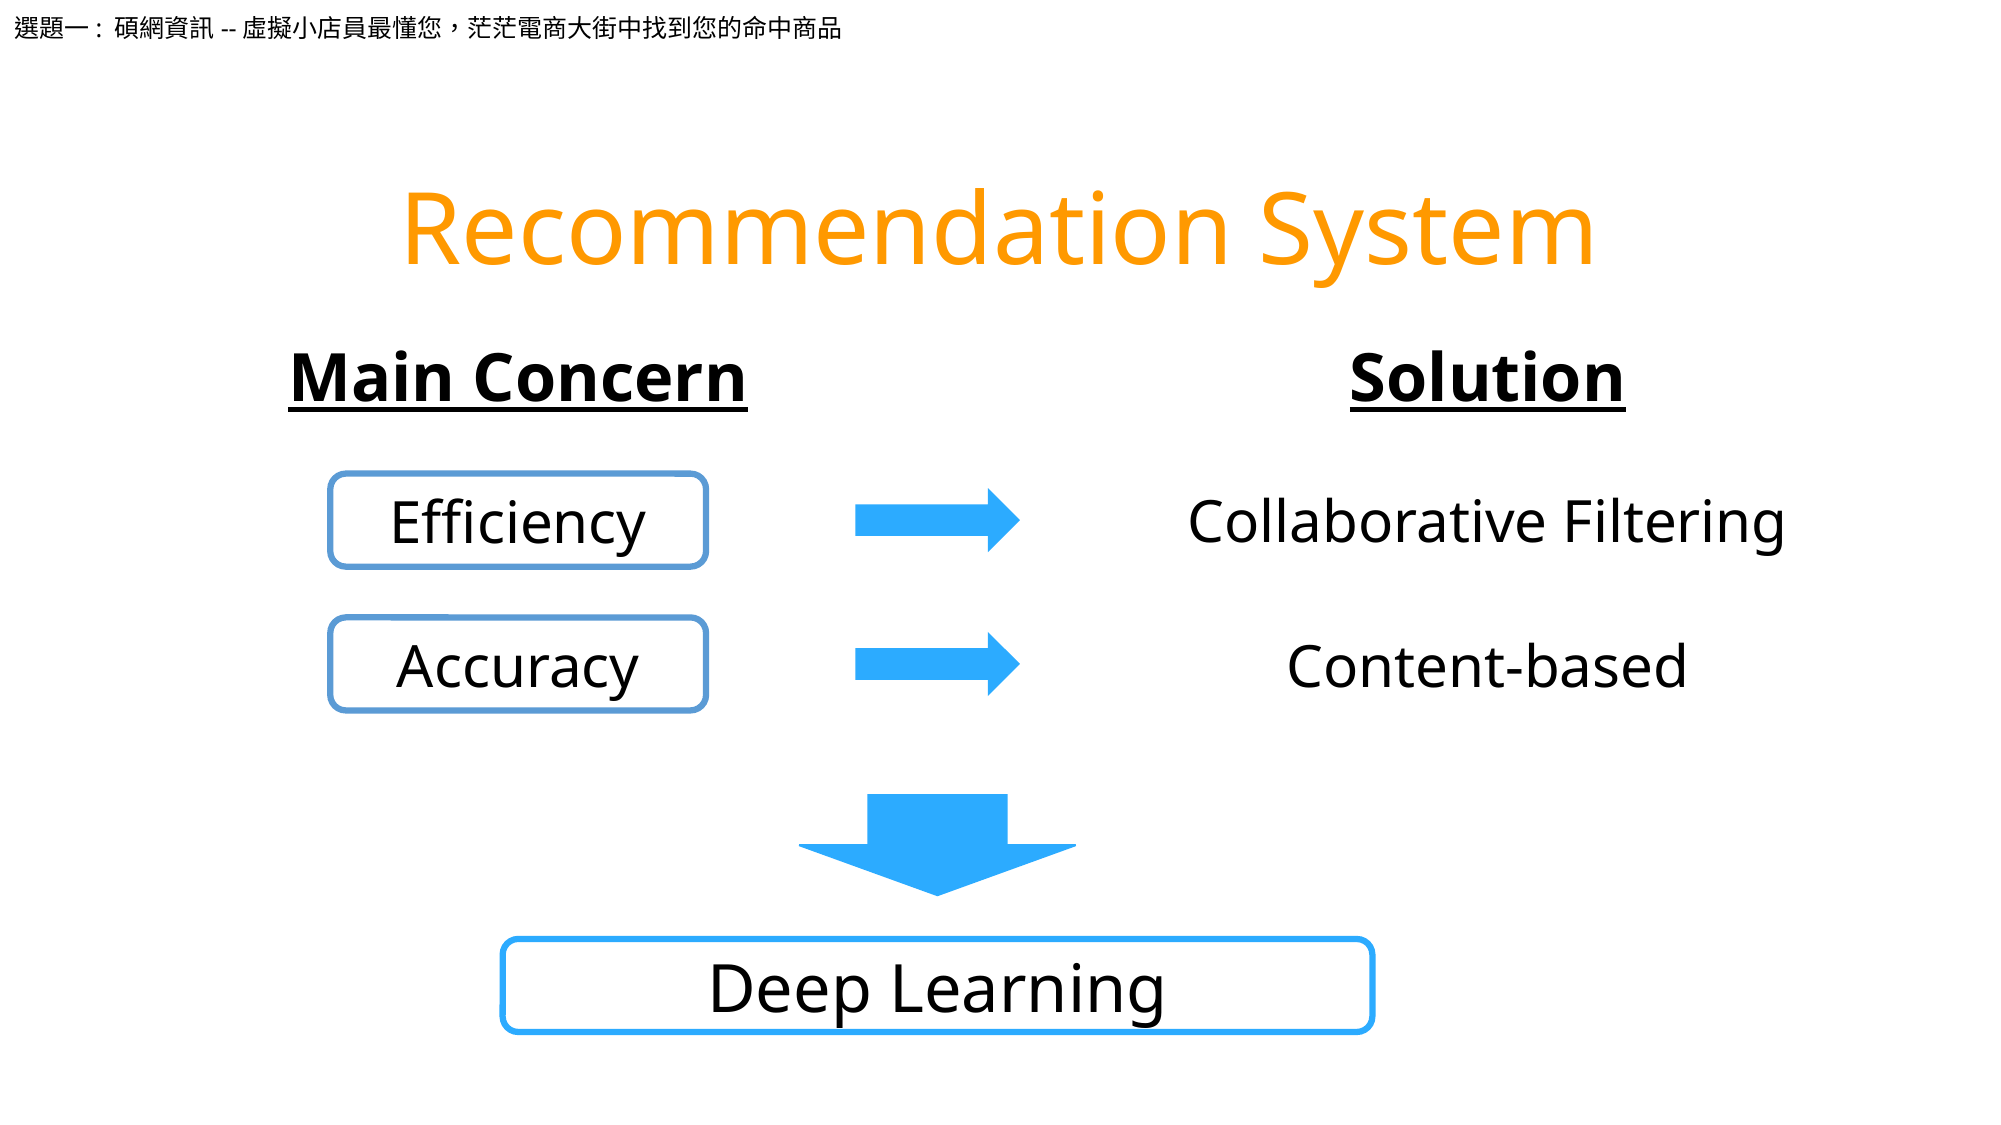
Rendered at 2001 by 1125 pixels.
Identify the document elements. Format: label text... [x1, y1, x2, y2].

text_box Deep Learning [501, 937, 1374, 1034]
text_box [855, 488, 1020, 553]
text_box Collaborative Filtering [1051, 471, 1924, 568]
text_box Recommendation System [385, 157, 1615, 292]
text_box [798, 794, 1077, 897]
text_box Content-based [1051, 616, 1924, 712]
text_box Efficiency [329, 472, 708, 568]
text_box 選題一: 碩網資訊--虛擬小店員最懂您，茫茫電商大街中找到您的命中商品 [0, 5, 878, 51]
text_box [855, 631, 1020, 697]
text_box Solution [1222, 327, 1754, 423]
text_box Accuracy [329, 616, 708, 712]
text_box Main Concern [233, 327, 804, 423]
